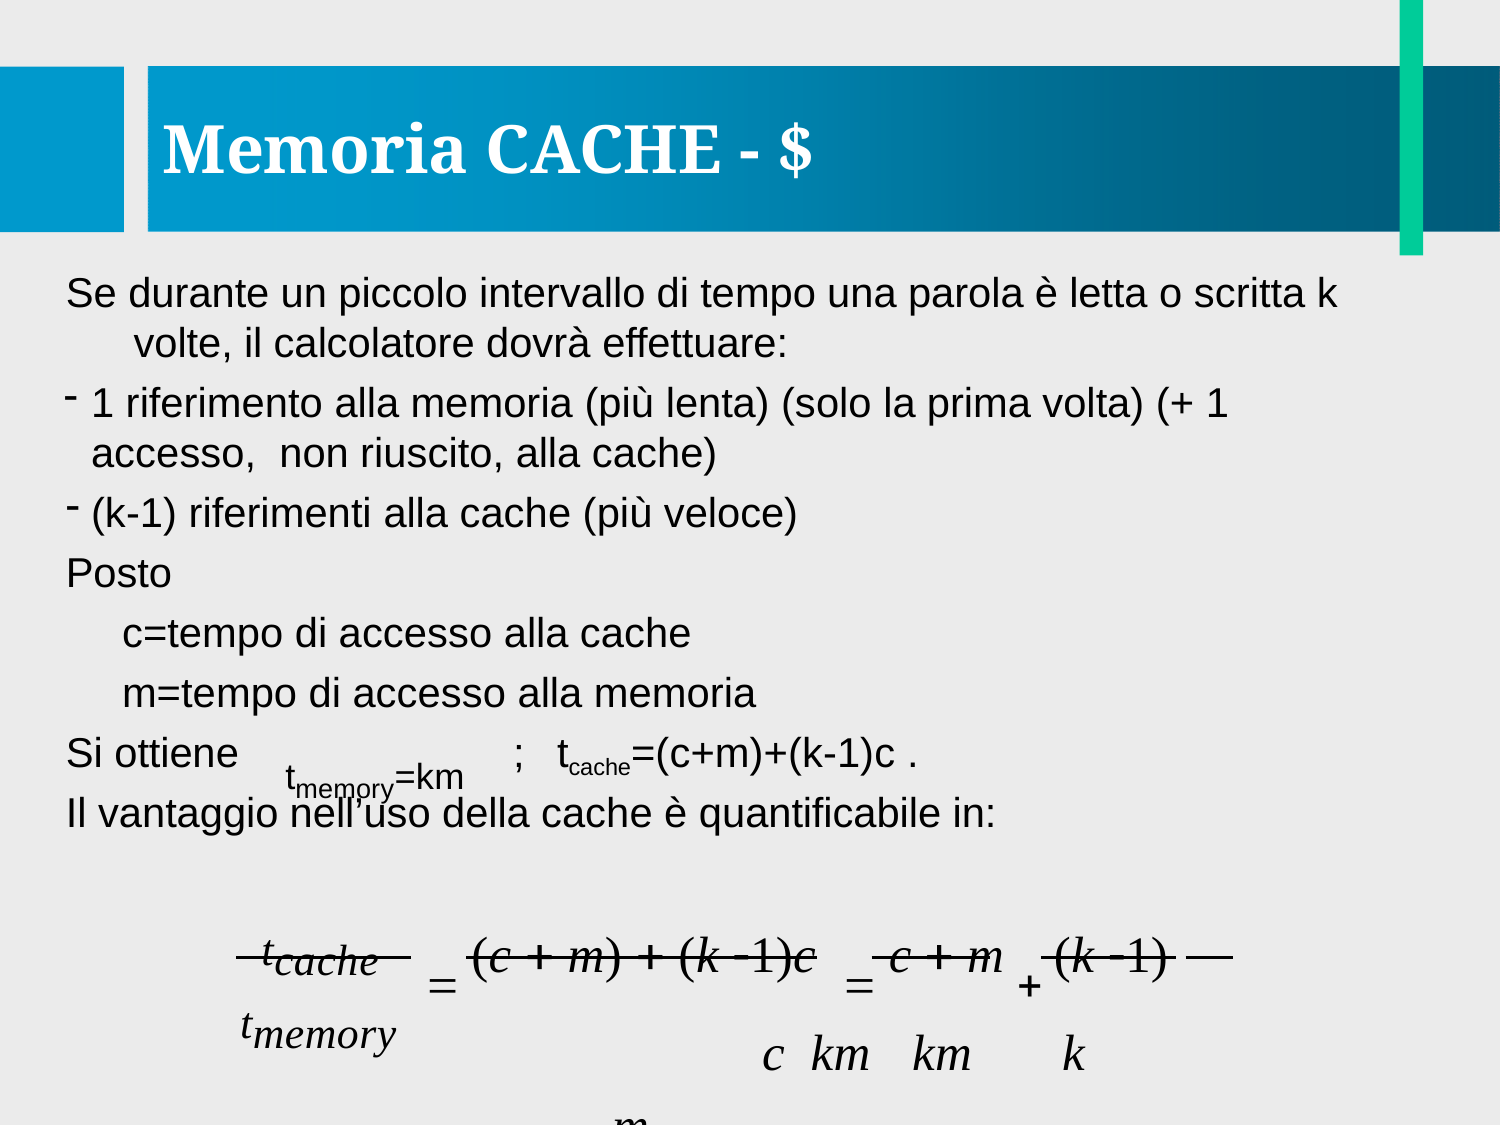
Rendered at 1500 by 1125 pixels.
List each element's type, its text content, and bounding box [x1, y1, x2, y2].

text_box tmemory=km [283, 776, 480, 783]
text_box Il vantaggio nell’uso della cache è quantificabile in: [63, 783, 1002, 836]
title Memoria CACHE - $ [147, 64, 1400, 295]
text_box tcache=(c+m)+(k-1)c . [555, 723, 930, 781]
text_box [1424, 66, 1500, 232]
text_box  (c  m)  (k 1)c  c  m  (k 1) c km km k m [422, 872, 1231, 1125]
text_box [0, 66, 124, 233]
text_box Si ottiene ; [63, 723, 525, 776]
text_box [1399, 0, 1424, 256]
text_box tmemory [237, 970, 402, 1065]
text_box tcache [259, 896, 381, 991]
text_box Se durante un piccolo intervallo di tempo una parola è letta o scritta k volte, il calcolatore dovrà effettuare: 1 riferimento alla memoria (più lenta) (solo la prima volta) (+ 1 accesso, non riuscito, alla cache) (k-1) riferimenti alla cache (più veloce) Posto c=tempo di accesso alla cache m=tempo di accesso alla memoria [63, 263, 1407, 776]
